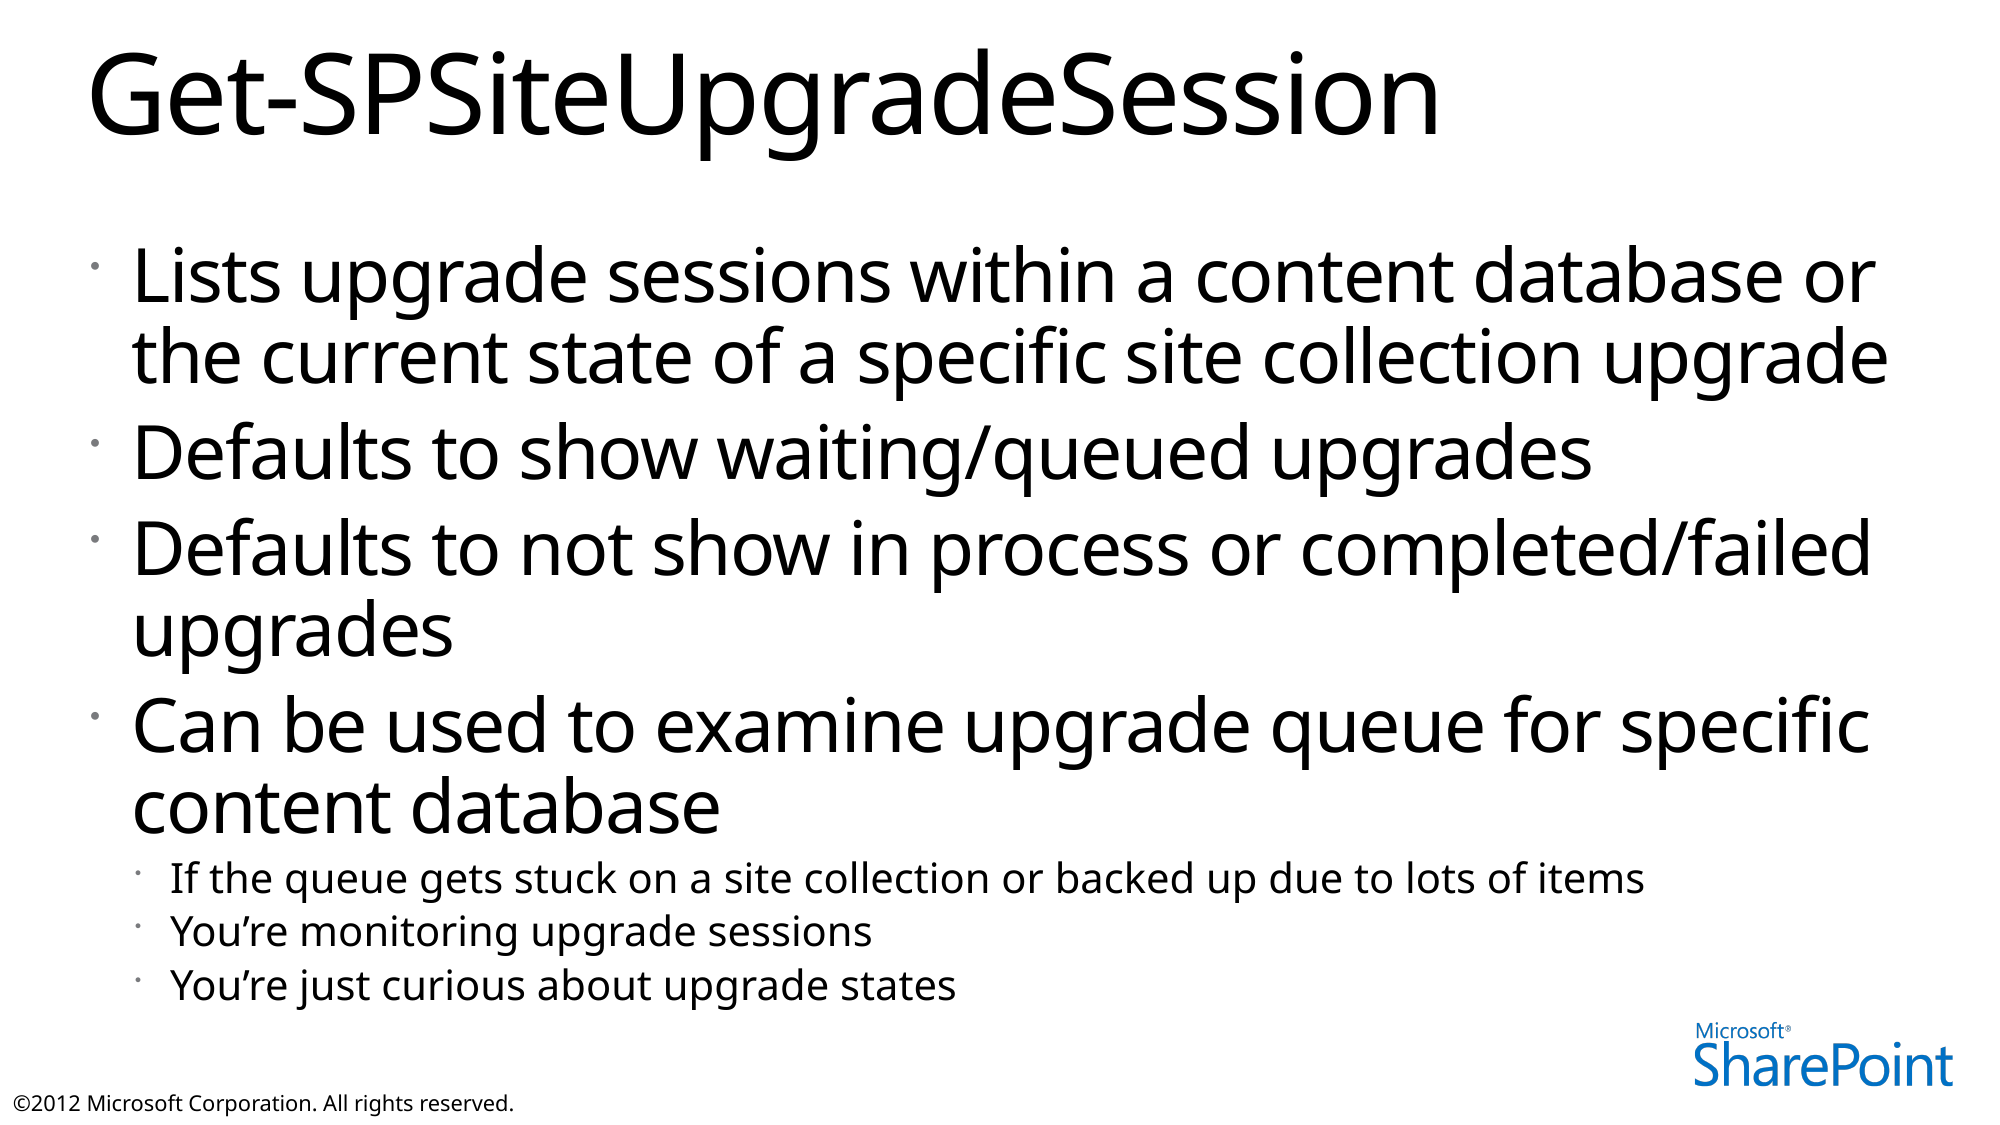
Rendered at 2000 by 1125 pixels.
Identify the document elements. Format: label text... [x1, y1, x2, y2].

list Lists upgrade sessions within a content database or the current state of a specific site collection upgrade Defaults to show waiting/queued upgrades Defaults to not show in process or completed/failed upgrades Can be used to examine upgrade queue for specific content database If the queue gets stuck on a site collection or backed up due to lots of items You’re monitoring upgrade sessions You’re just curious about upgrade states [85, 237, 1914, 573]
picture [1690, 1007, 1953, 1098]
title Get-SPSiteUpgradeSession [85, 37, 1914, 161]
